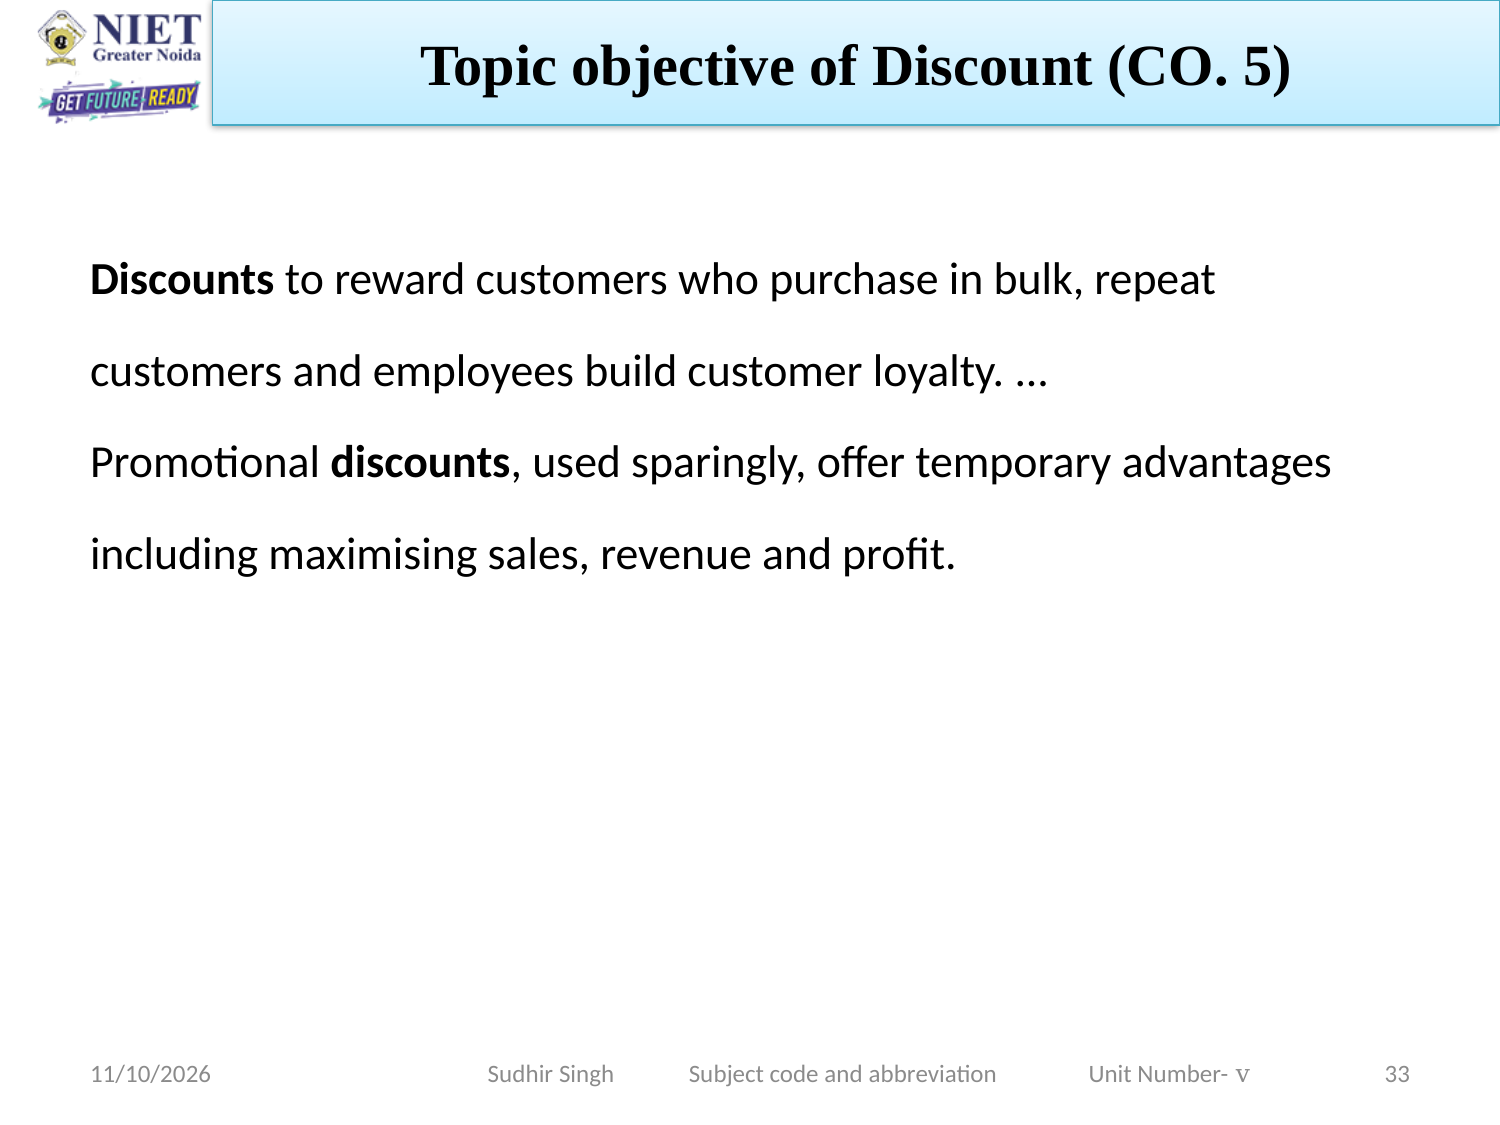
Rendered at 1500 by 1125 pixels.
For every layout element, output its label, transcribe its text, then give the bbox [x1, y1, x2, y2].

title Topic objective of Discount (CO. 5) [238, 0, 1500, 126]
slide_number 33 [1074, 1042, 1425, 1103]
list Discounts to reward customers who purchase in bulk, repeat customers and employees build customer loyalty. ... Promotional discounts, used sparingly, offer temporary advantages including maximising sales, revenue and profit. [75, 149, 1425, 1013]
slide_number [75, 1042, 375, 1103]
picture [0, 0, 238, 135]
footer Sudhir Singh Subject code and abbreviation Unit Number- ⅴ [375, 1042, 1074, 1103]
